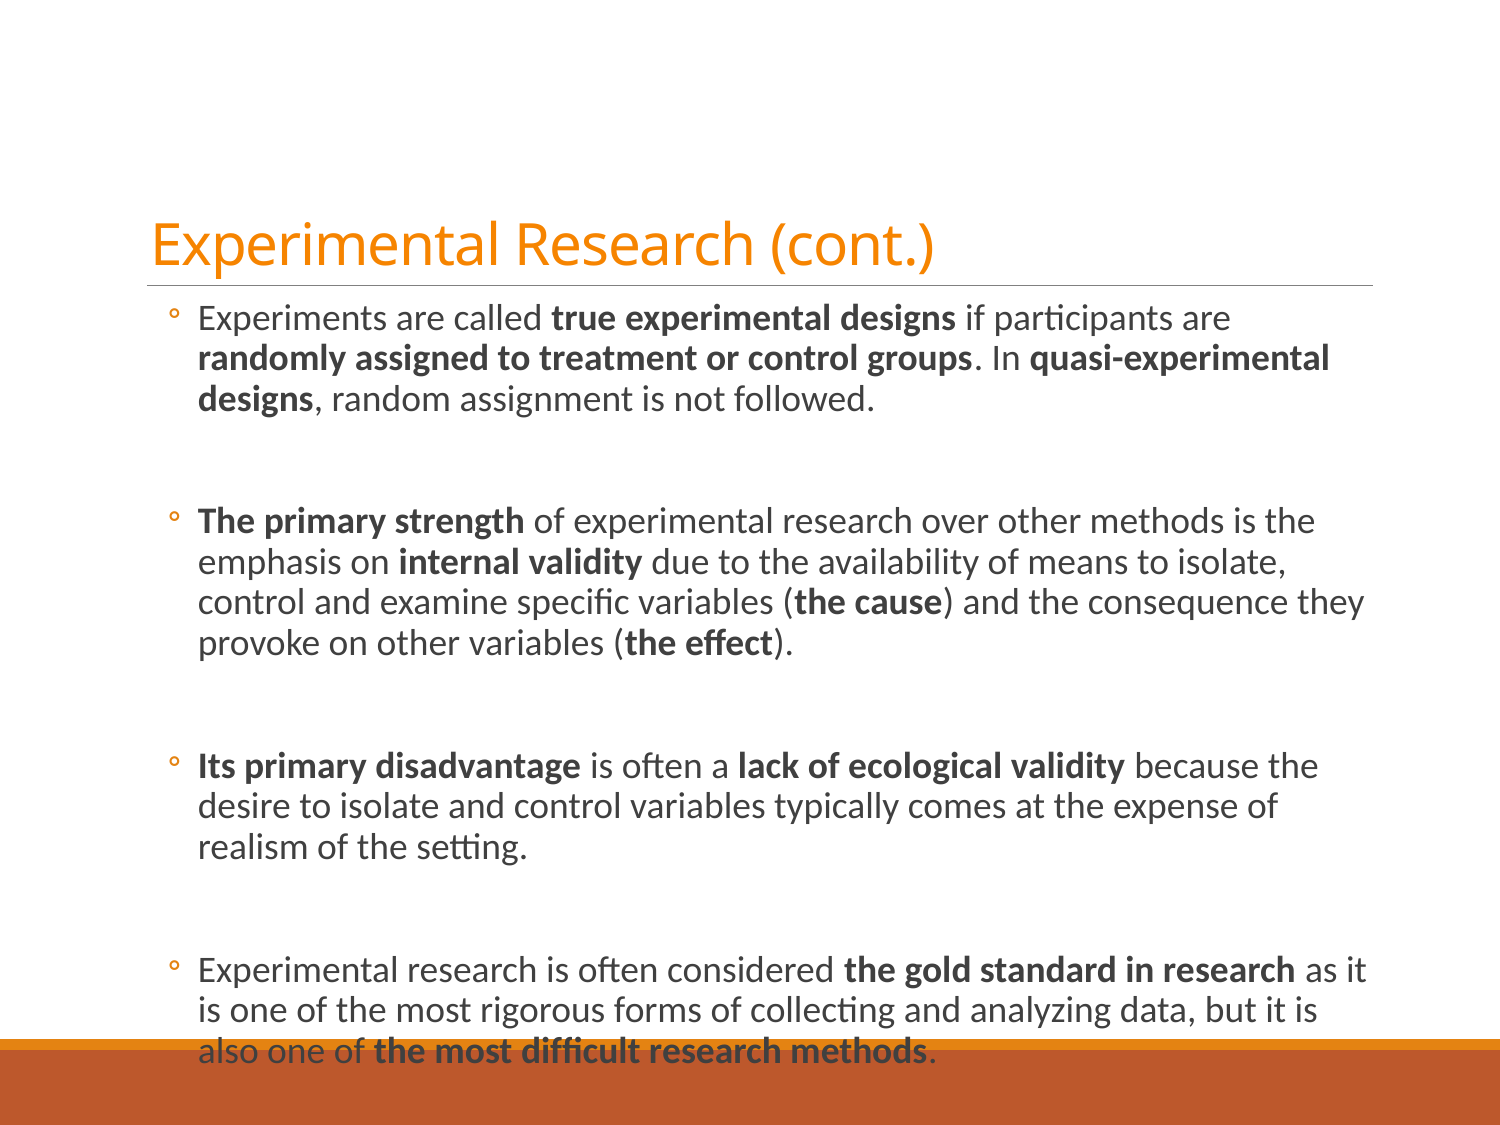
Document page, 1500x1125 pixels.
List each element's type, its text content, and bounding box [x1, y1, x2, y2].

list Experiments are called true experimental designs if participants are randomly assigned to treatment or control groups. In quasi-experimental designs, random assignment is not followed. The primary strength of experimental research over other methods is the emphasis on internal validity due to the availability of means to isolate, control and examine speciﬁc variables (the cause) and the consequence they provoke on other variables (the effect). Its primary disadvantage is often a lack of ecological validity because the desire to isolate and control variables typically comes at the expense of realism of the setting. Experimental research is often considered the gold standard in research as it is one of the most rigorous forms of collecting and analyzing data, but it is also one of the most difﬁcult research methods. [135, 290, 1373, 1025]
title Experimental Research (cont.) [135, 47, 1373, 285]
